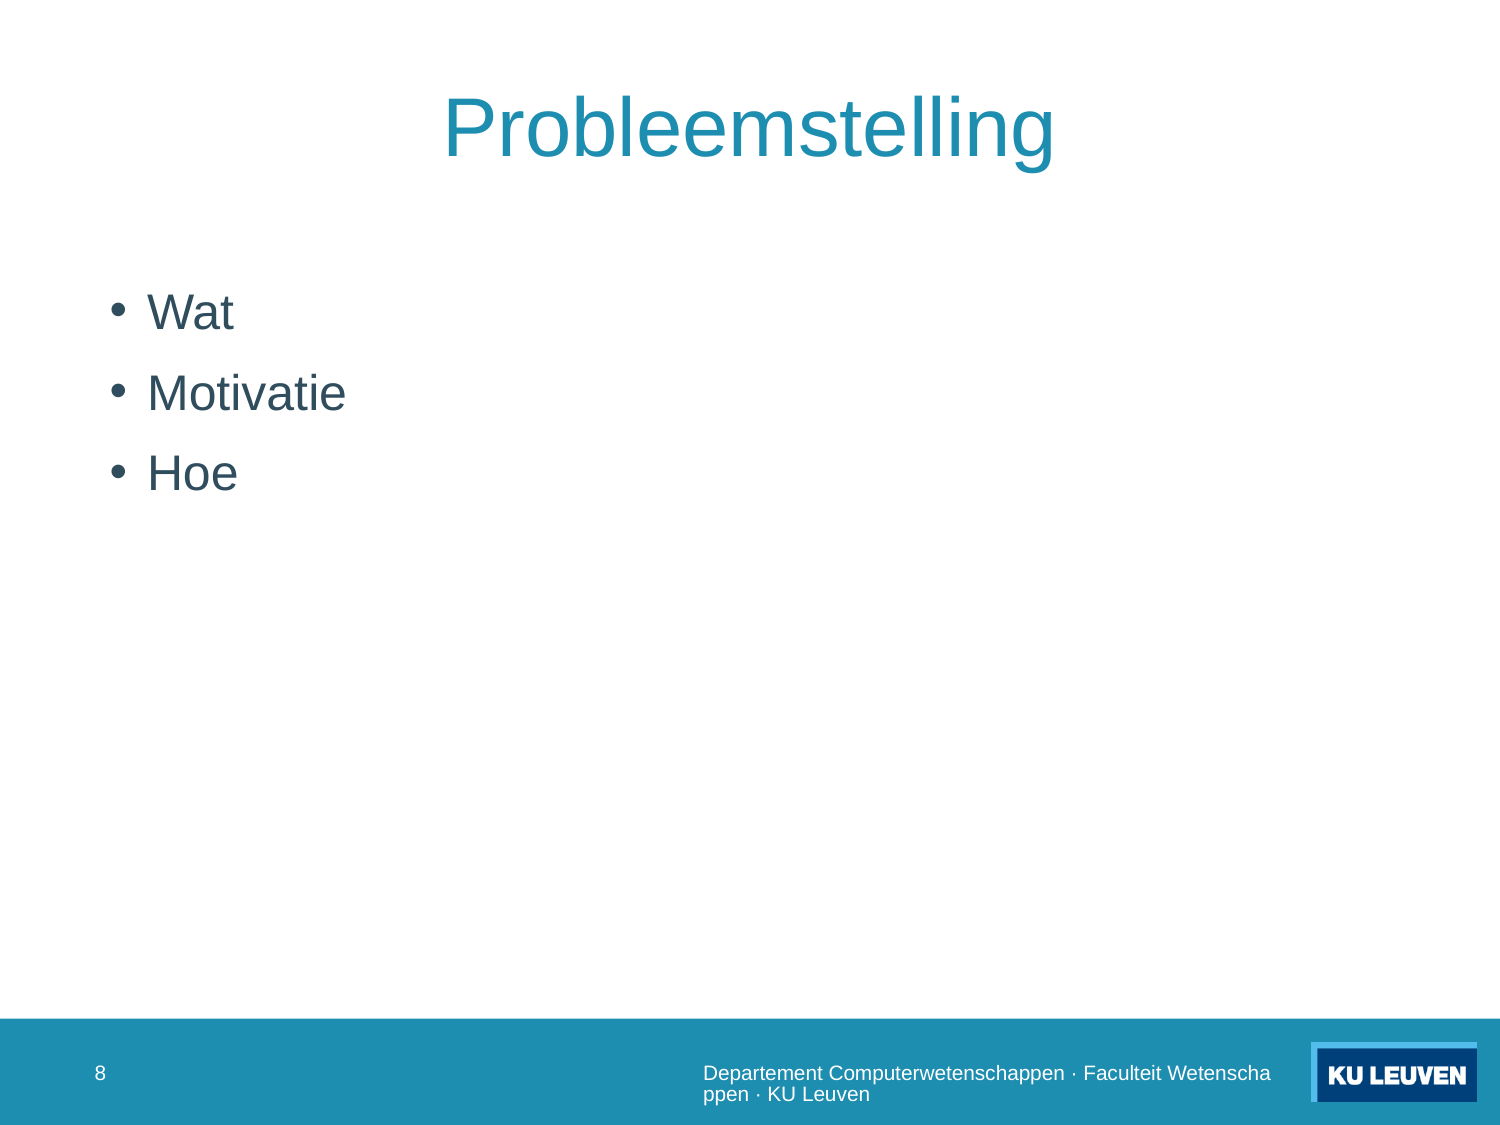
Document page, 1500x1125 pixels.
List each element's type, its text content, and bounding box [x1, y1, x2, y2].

picture [1311, 1042, 1477, 1102]
list Wat Motivatie Hoe [94, 271, 1406, 993]
slide_number 7 [94, 1018, 201, 1125]
footer Departement Computerwetenschappen · Faculteit Wetenschappen · KU Leuven [703, 1018, 1309, 1125]
title Probleemstelling [94, 35, 1406, 225]
